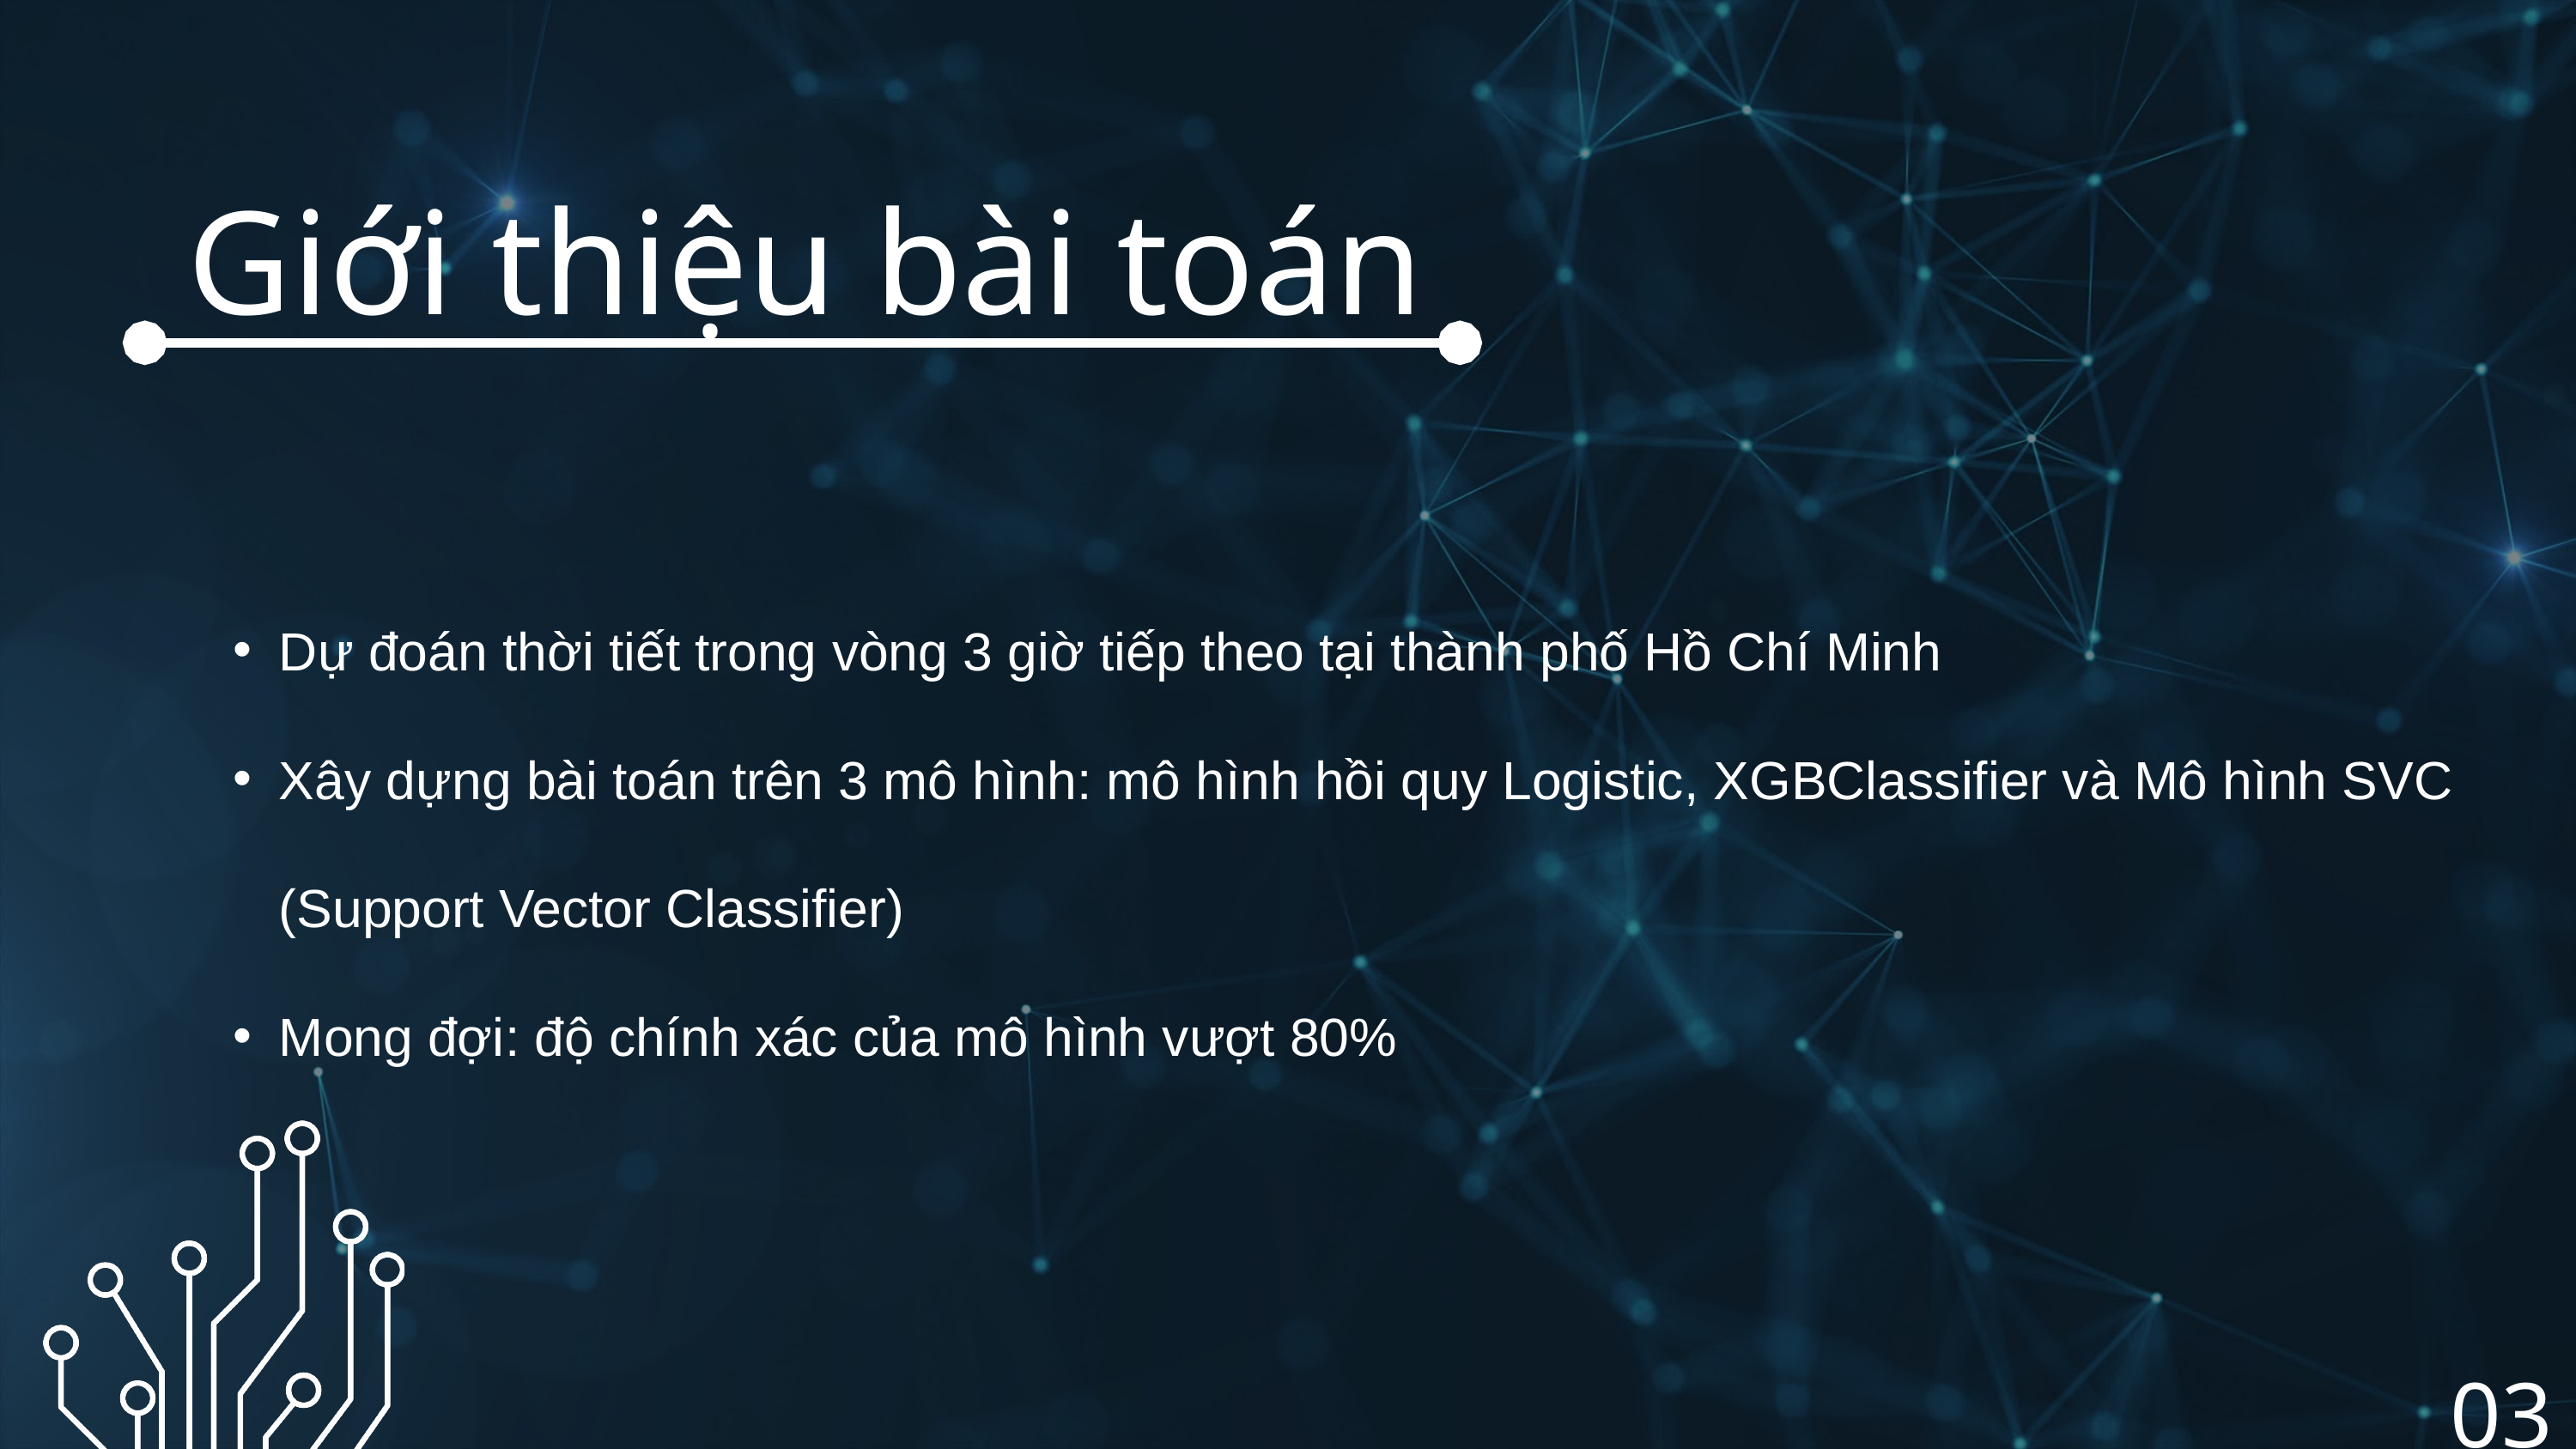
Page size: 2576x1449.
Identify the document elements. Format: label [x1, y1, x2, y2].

picture [0, 0, 2576, 1449]
text_box [144, 152, 1461, 343]
